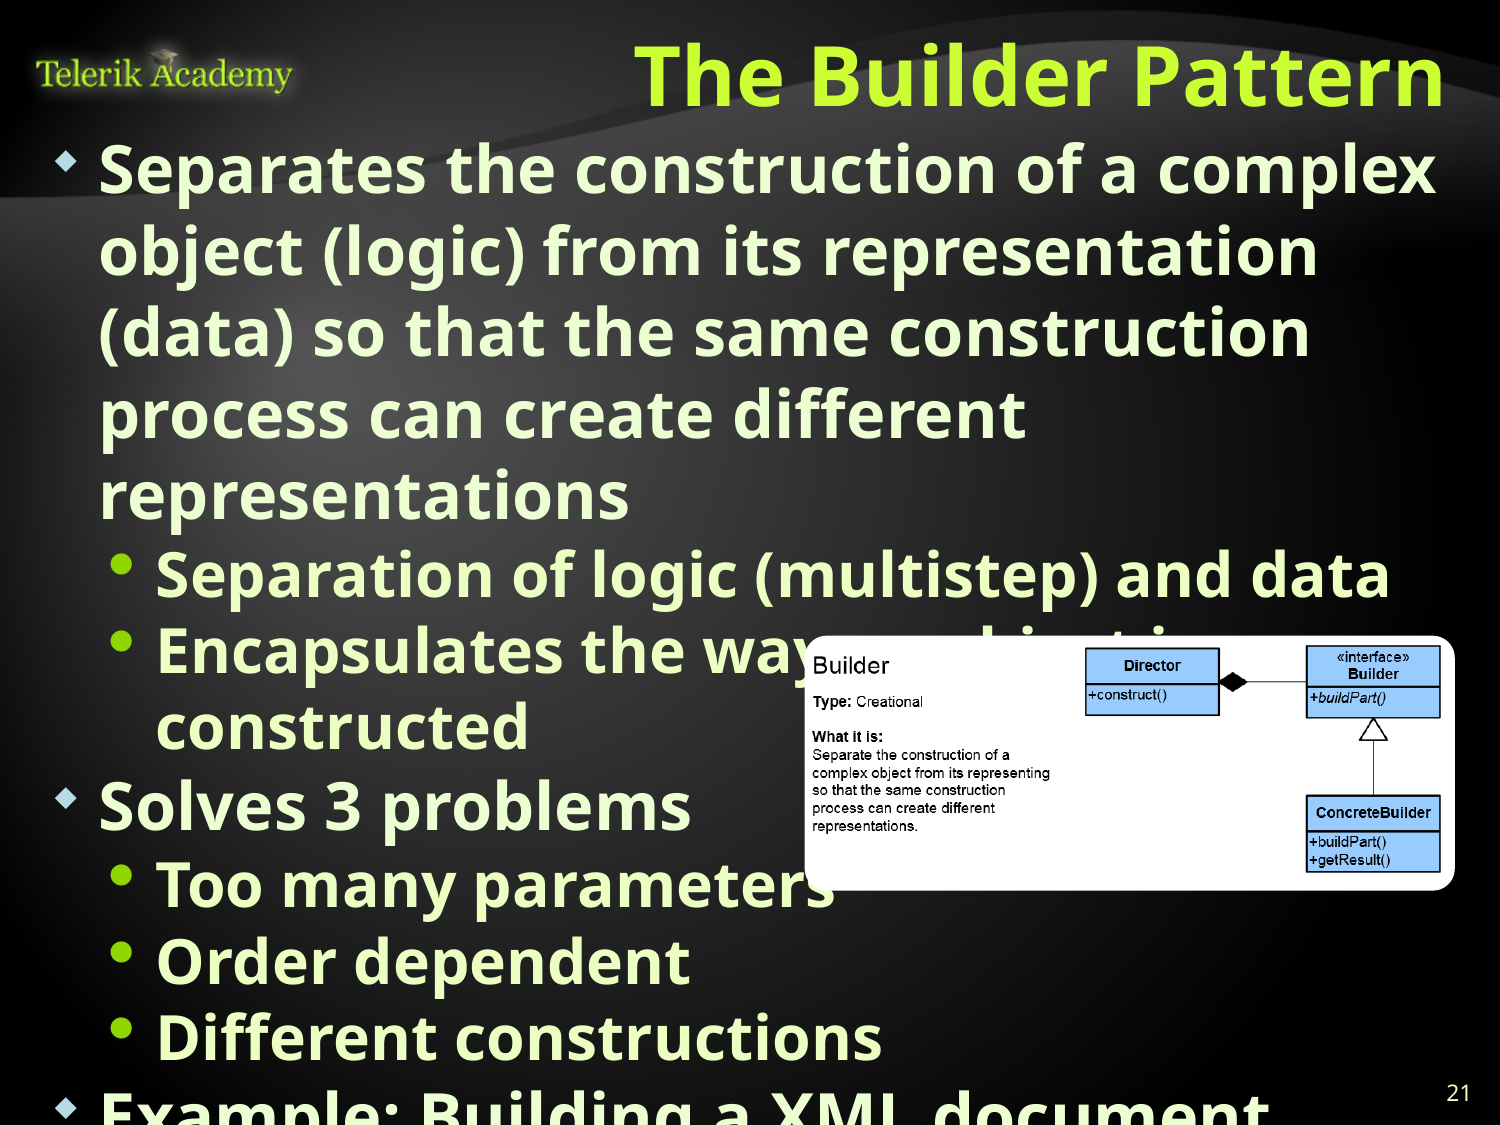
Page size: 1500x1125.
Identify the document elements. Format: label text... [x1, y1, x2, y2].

slide_number 21 [1412, 1074, 1488, 1113]
list Separates the construction of a complex object (logic) from its representation (data) so that the same construction process can create different representations Separation of logic (multistep) and data Encapsulates the way an object is constructed Solves 3 problems Too many parameters Order dependent Different constructions Example: Building a XML document StringBuilder not using the builder pattern [37, 117, 1463, 1085]
title The Builder Pattern [300, 12, 1463, 117]
picture [0, 0, 1500, 1125]
